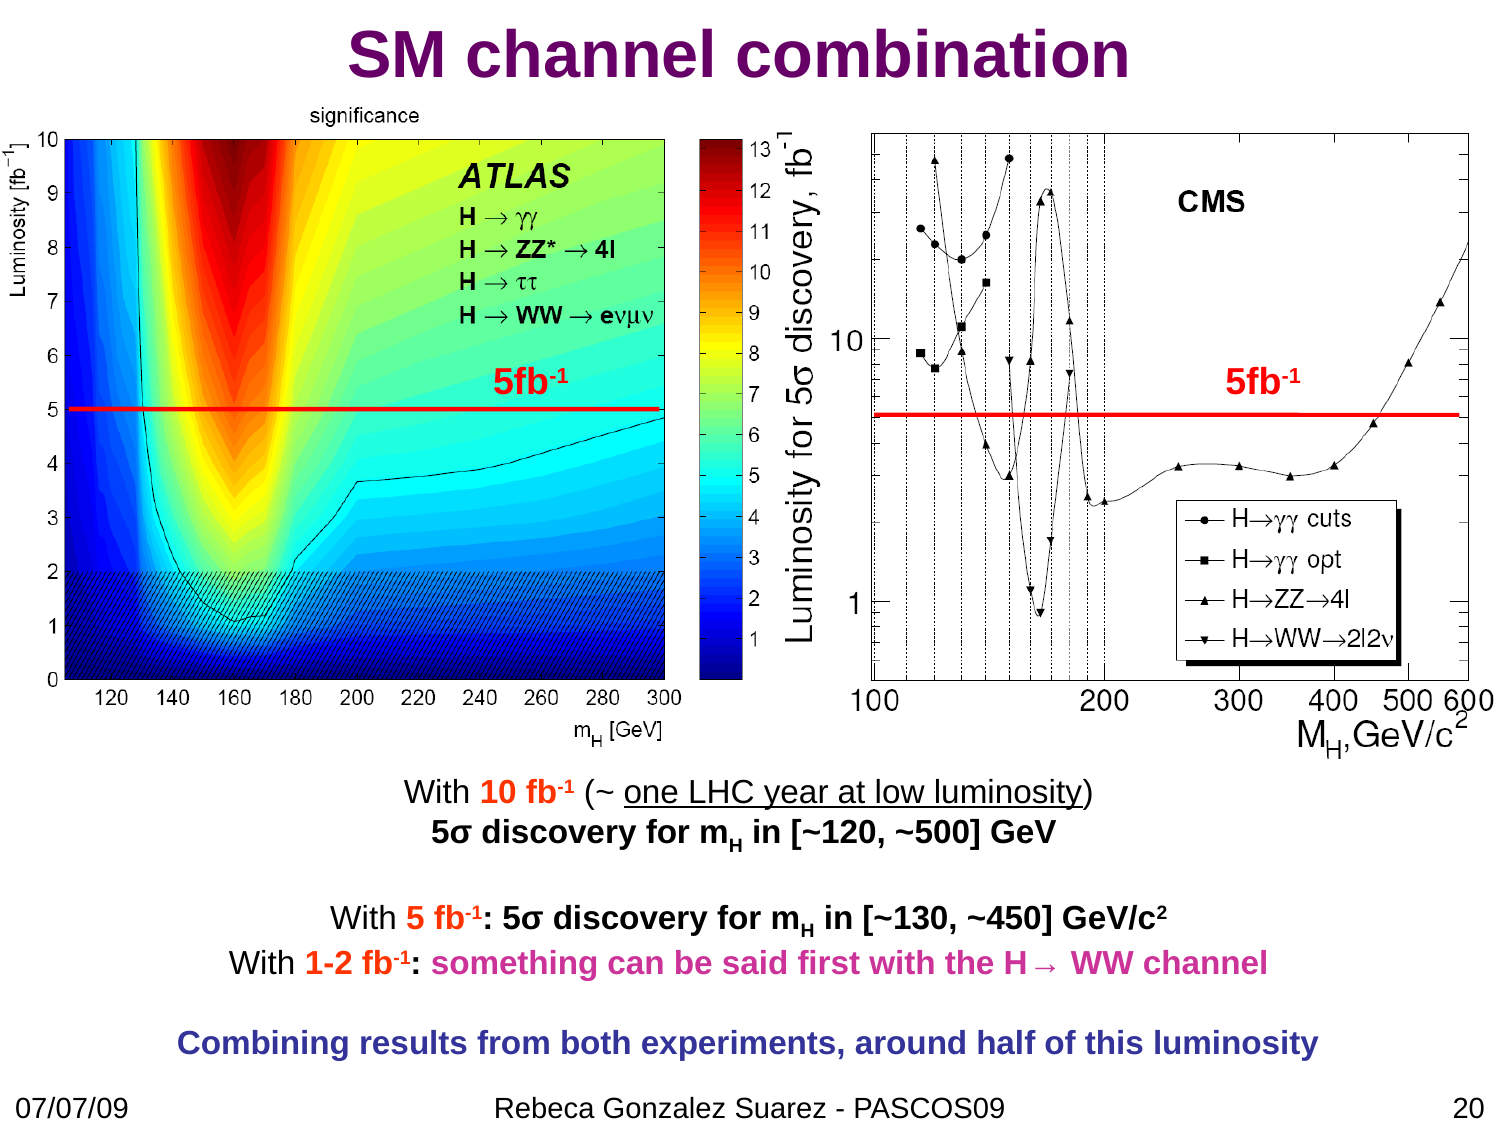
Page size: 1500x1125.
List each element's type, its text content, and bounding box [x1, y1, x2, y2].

title SM channel combination [64, 30, 1416, 71]
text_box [776, 125, 1500, 764]
footer Rebeca Gonzalez Suarez - PASCOS09 [0, 1082, 1149, 1125]
text_box With 10 fb-1 (~ one LHC year at low luminosity) 5σ discovery for mH in [~120, ~500] GeV With 5 fb-1: 5σ discovery for mH in [~130, ~450] GeV/c2 With 1-2 fb-1: something can be said first with the H→ WW channel Combining results from both experiments, around half of this luminosity [53, 763, 1436, 1069]
slide_number 20 [1149, 1082, 1500, 1125]
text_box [0, 101, 774, 752]
